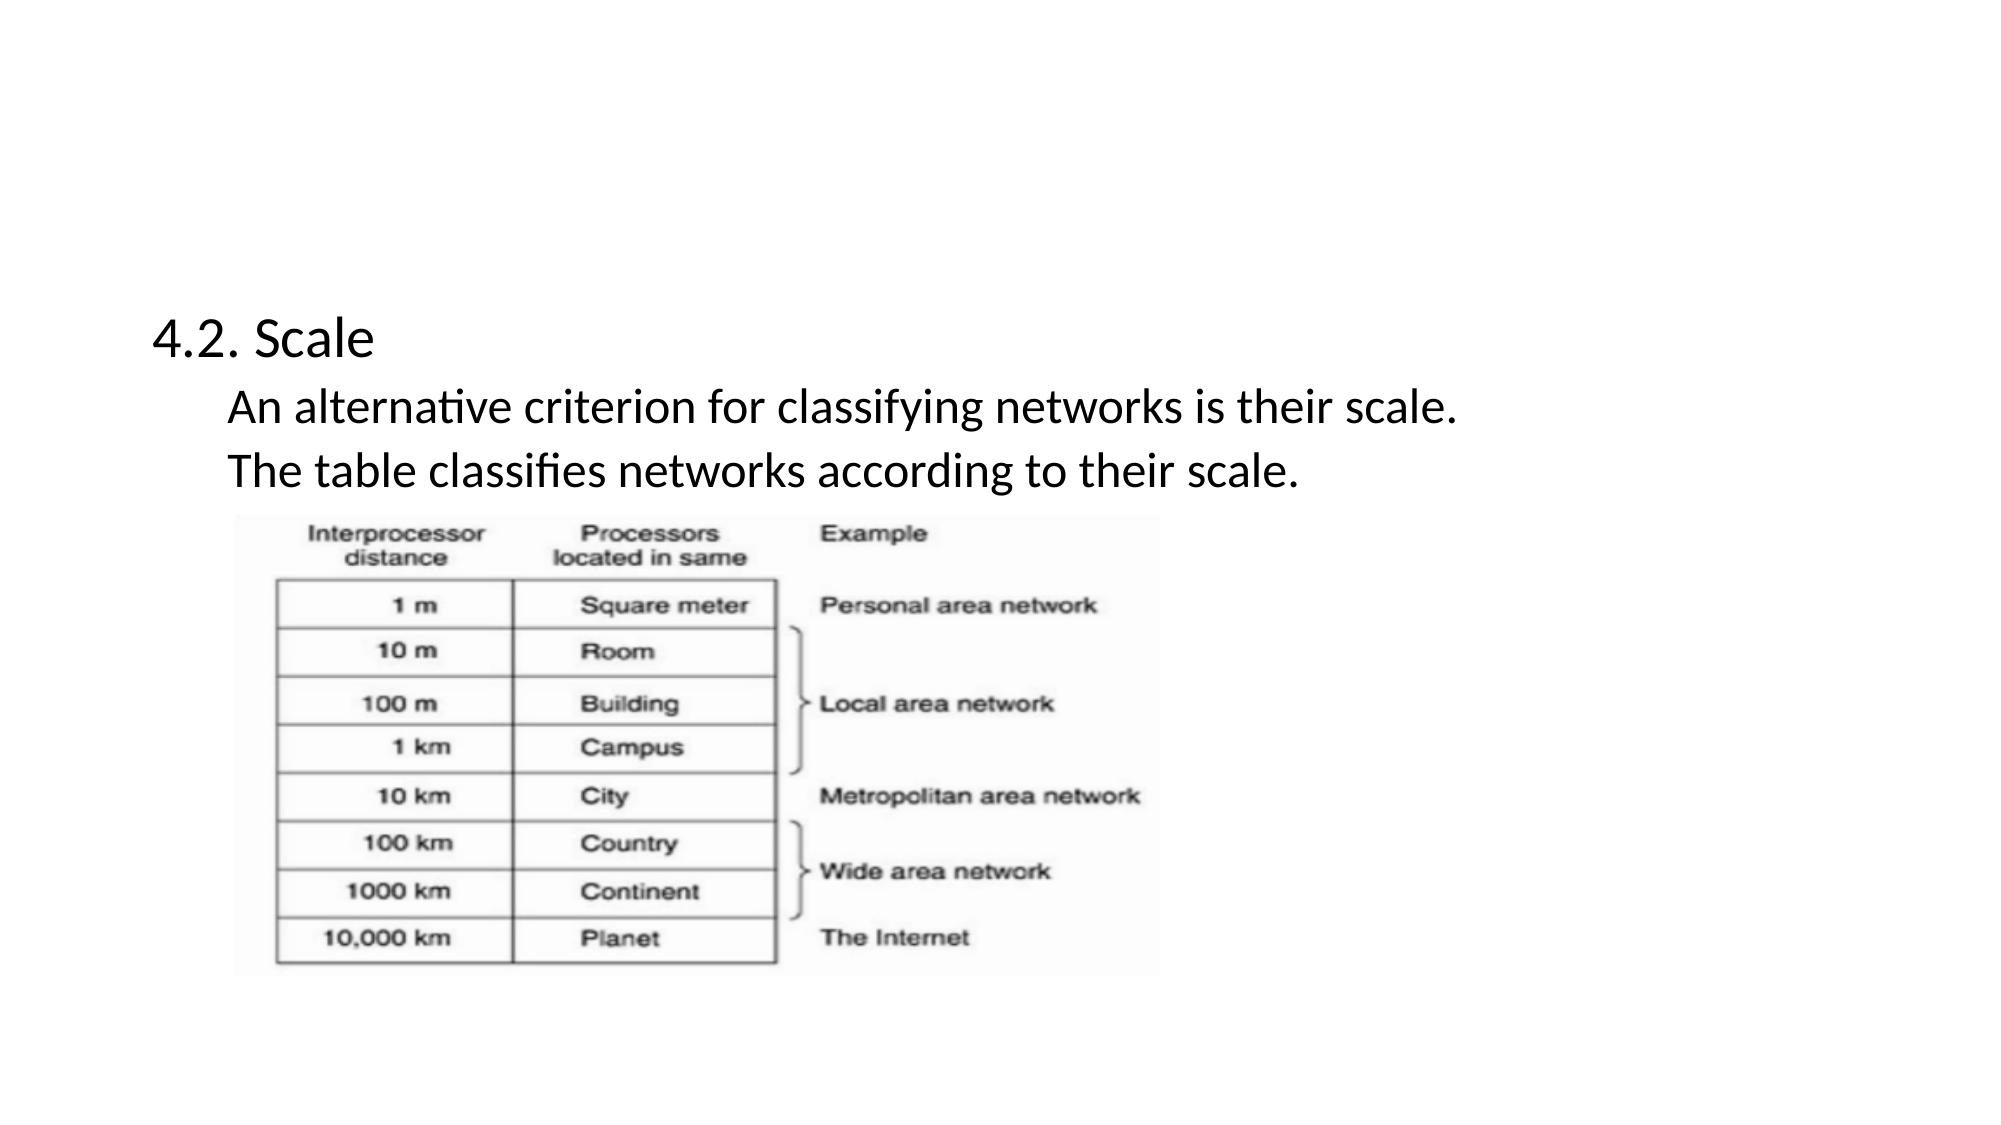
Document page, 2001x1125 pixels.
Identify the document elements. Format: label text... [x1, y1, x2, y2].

list 4.2. Scale An alternative criterion for classifying networks is their scale. The table classifies networks according to their scale. [137, 299, 1863, 1014]
picture [95, 498, 1160, 979]
